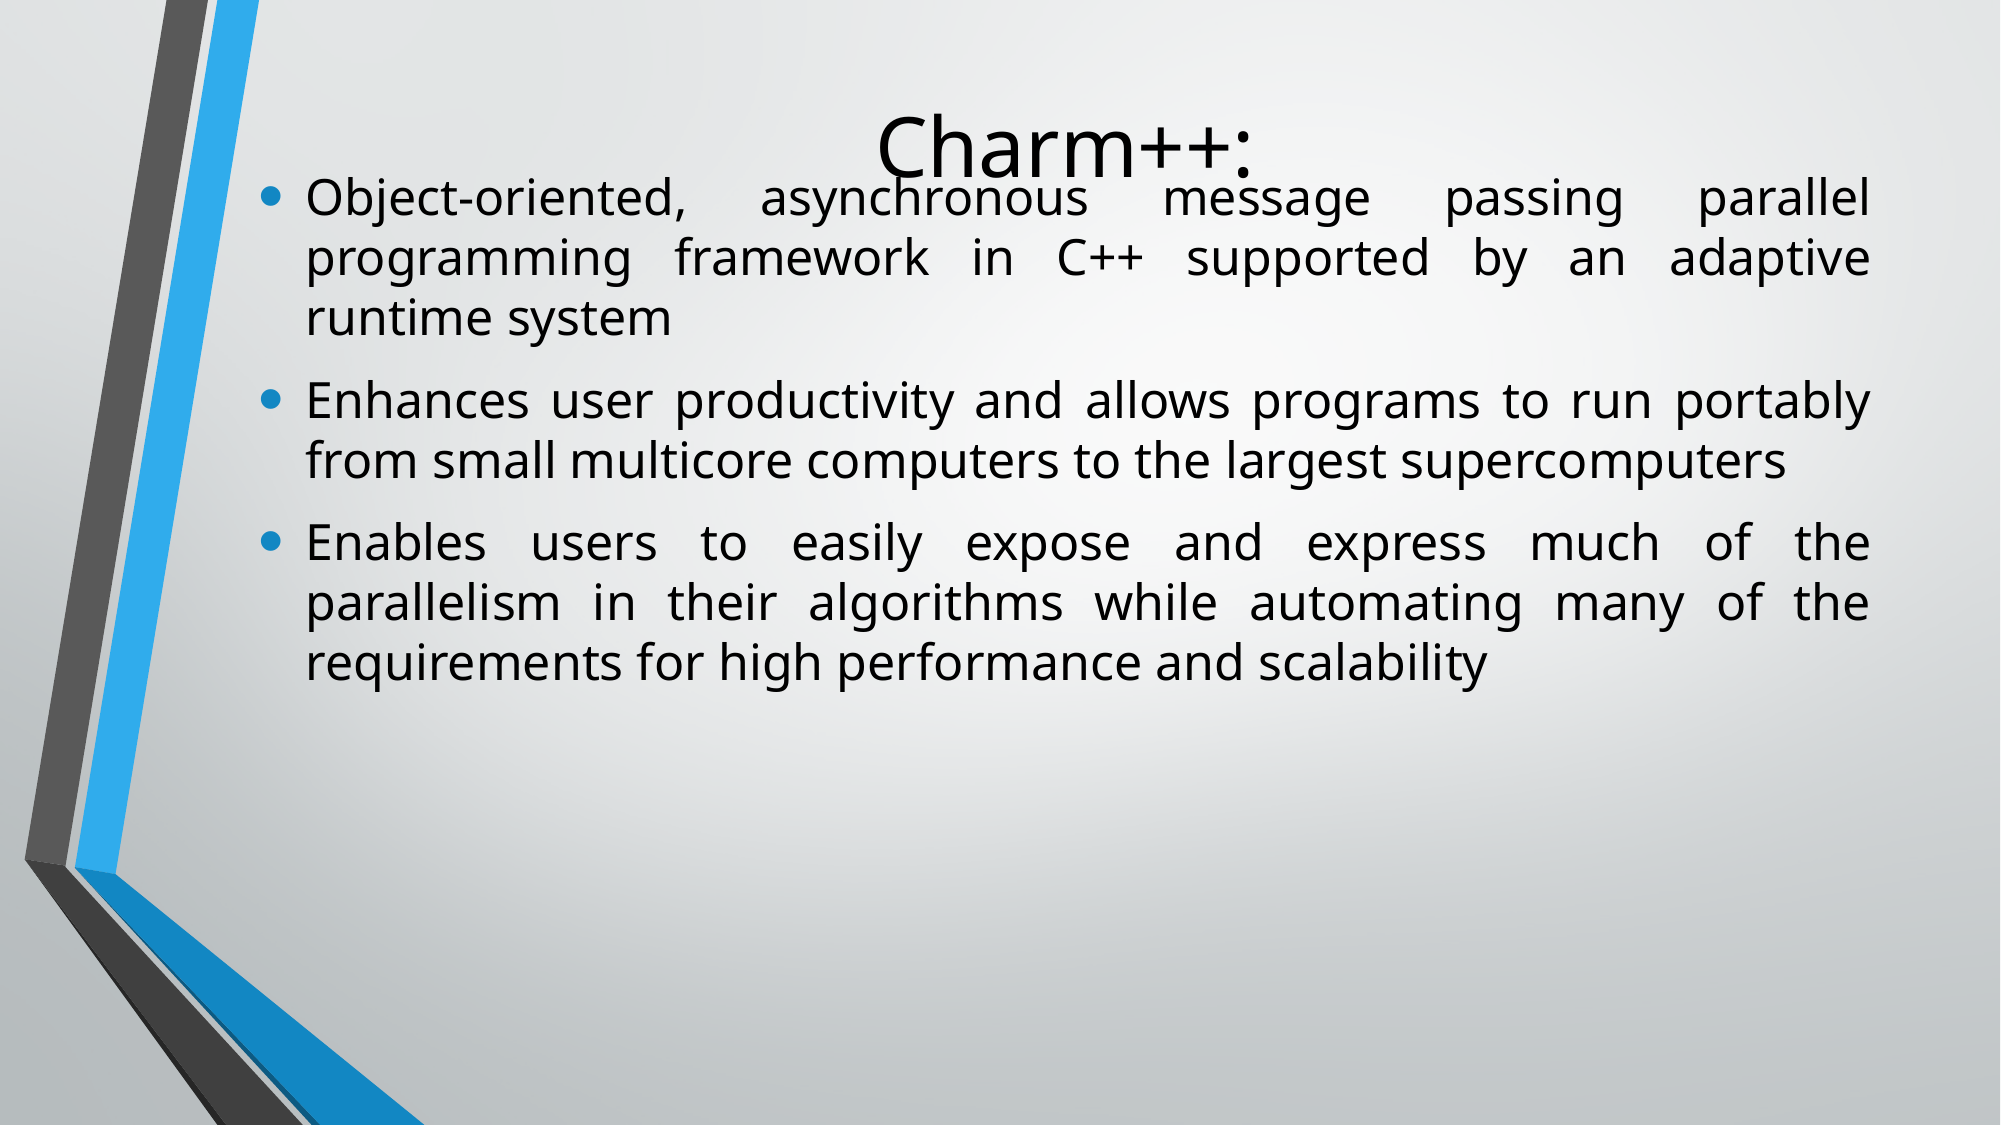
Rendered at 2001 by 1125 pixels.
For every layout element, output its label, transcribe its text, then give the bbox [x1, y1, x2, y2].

title Charm++: [243, 0, 1887, 172]
list Object-oriented, asynchronous message passing parallel programming framework in C++ supported by an adaptive runtime system Enhances user productivity and allows programs to run portably from small multicore computers to the largest supercomputers Enables users to easily expose and express much of the parallelism in their algorithms while automating many of the requirements for high performance and scalability [243, 172, 1887, 685]
